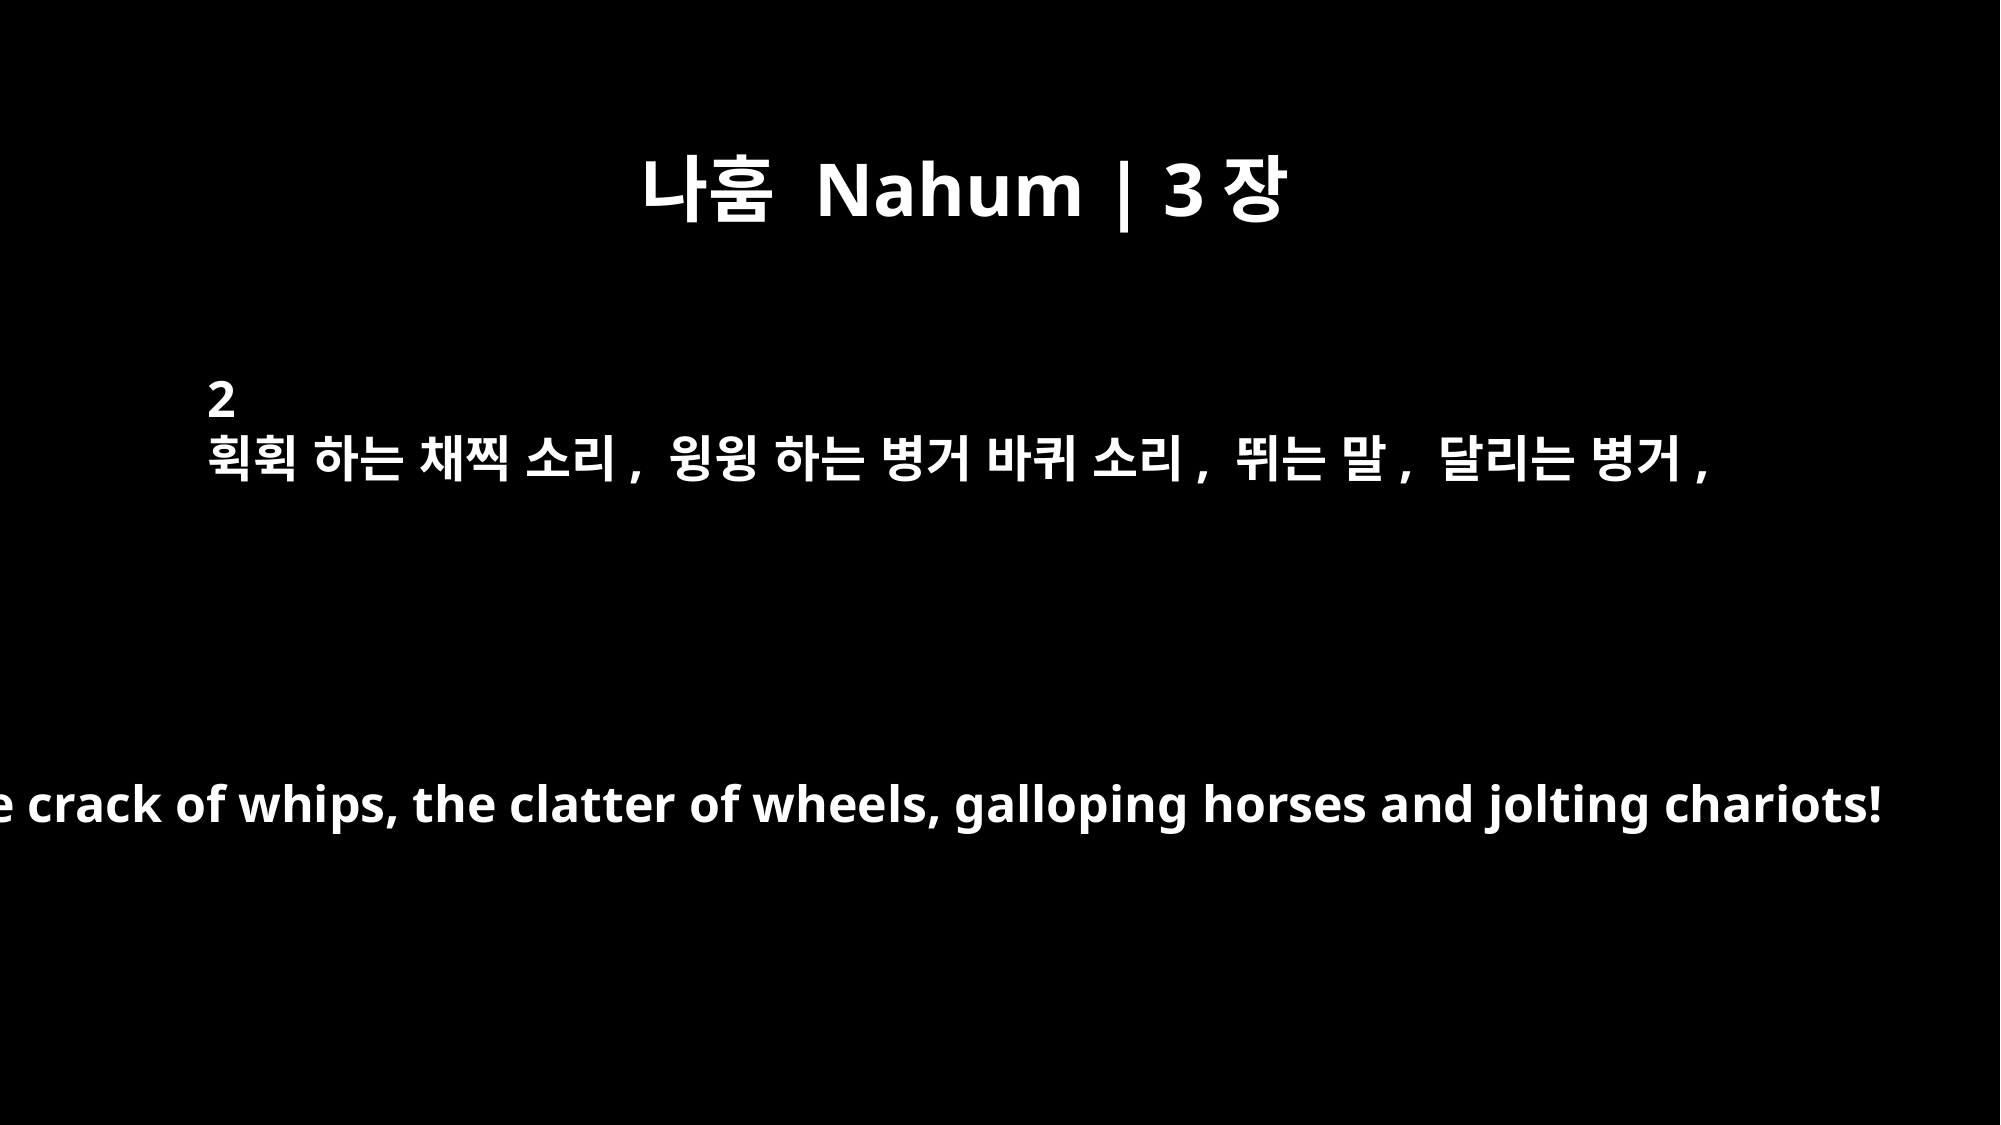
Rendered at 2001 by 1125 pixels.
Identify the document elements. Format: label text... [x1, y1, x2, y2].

text_box 나훔 Nahum | 3장 [626, 136, 1305, 239]
text_box 2 휙휙 하는 채찍 소리, 윙윙 하는 병거 바퀴 소리, 뛰는 말, 달리는 병거, [192, 359, 1725, 495]
text_box The crack of whips, the clatter of wheels, galloping horses and jolting chariots! [0, 764, 1899, 840]
